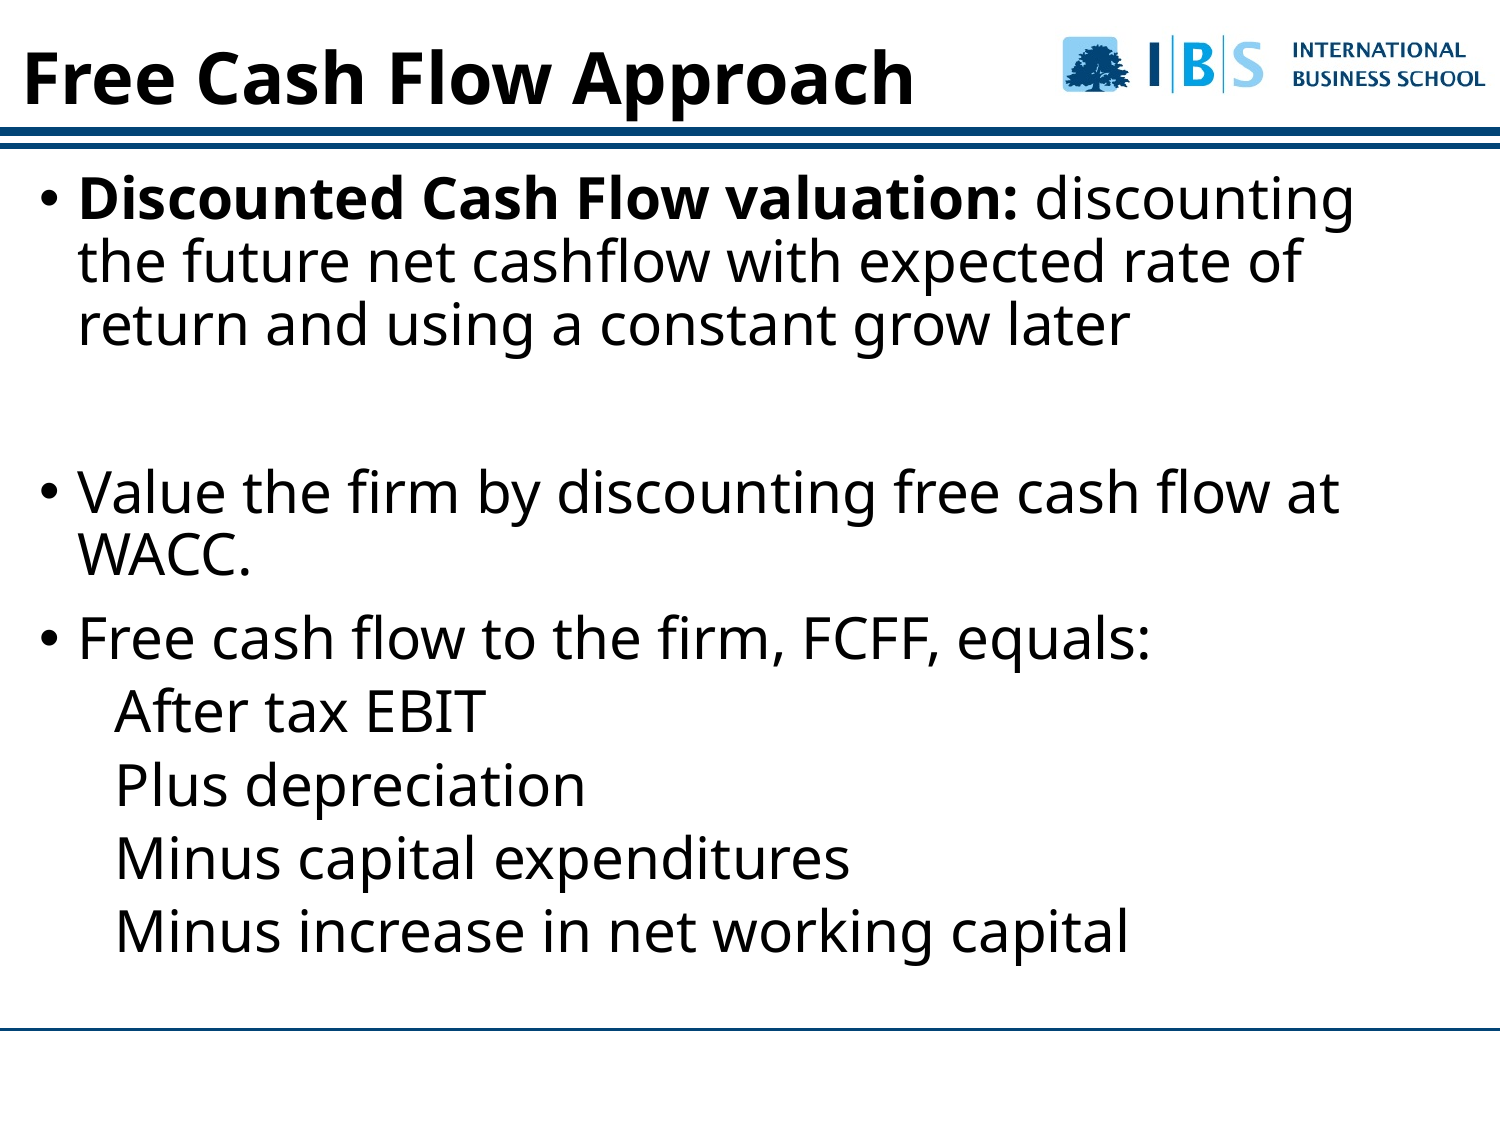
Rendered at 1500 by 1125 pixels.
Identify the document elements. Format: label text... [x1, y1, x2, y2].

list Discounted Cash Flow valuation: discounting the future net cashflow with expected rate of return and using a constant grow later Value the firm by discounting free cash flow at WACC. Free cash flow to the firm, FCFF, equals: After tax EBIT Plus depreciation Minus capital expenditures Minus increase in net working capital [24, 162, 1475, 1010]
title Free Cash Flow Approach [0, 24, 938, 138]
picture [1055, 26, 1495, 96]
